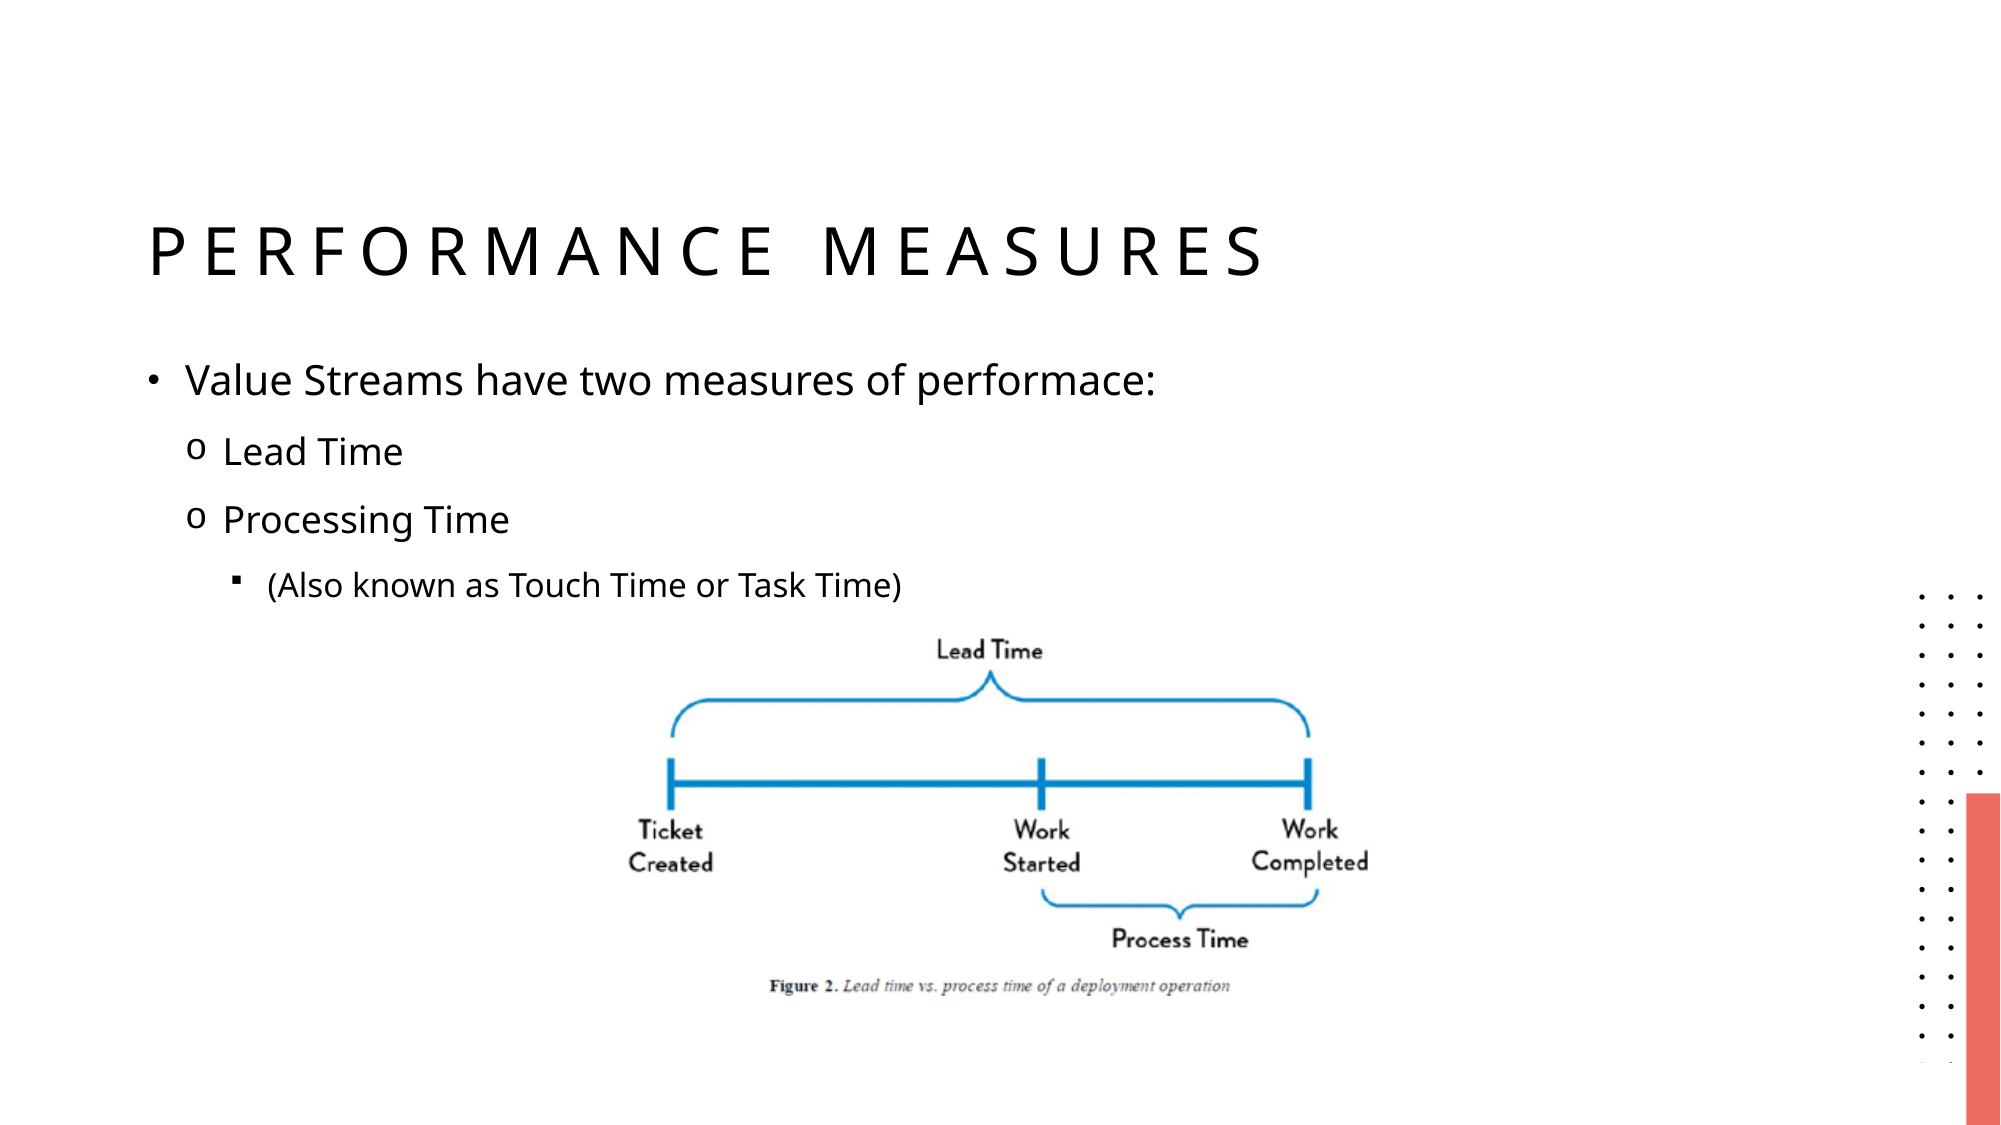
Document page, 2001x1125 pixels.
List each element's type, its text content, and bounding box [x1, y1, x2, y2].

picture [618, 631, 1382, 1007]
title Performance Measures [132, 59, 1832, 296]
picture [1907, 582, 1994, 1064]
list Value Streams have two measures of performace: Lead Time Processing Time (Also known as Touch Time or Task Time) [132, 331, 1832, 1007]
